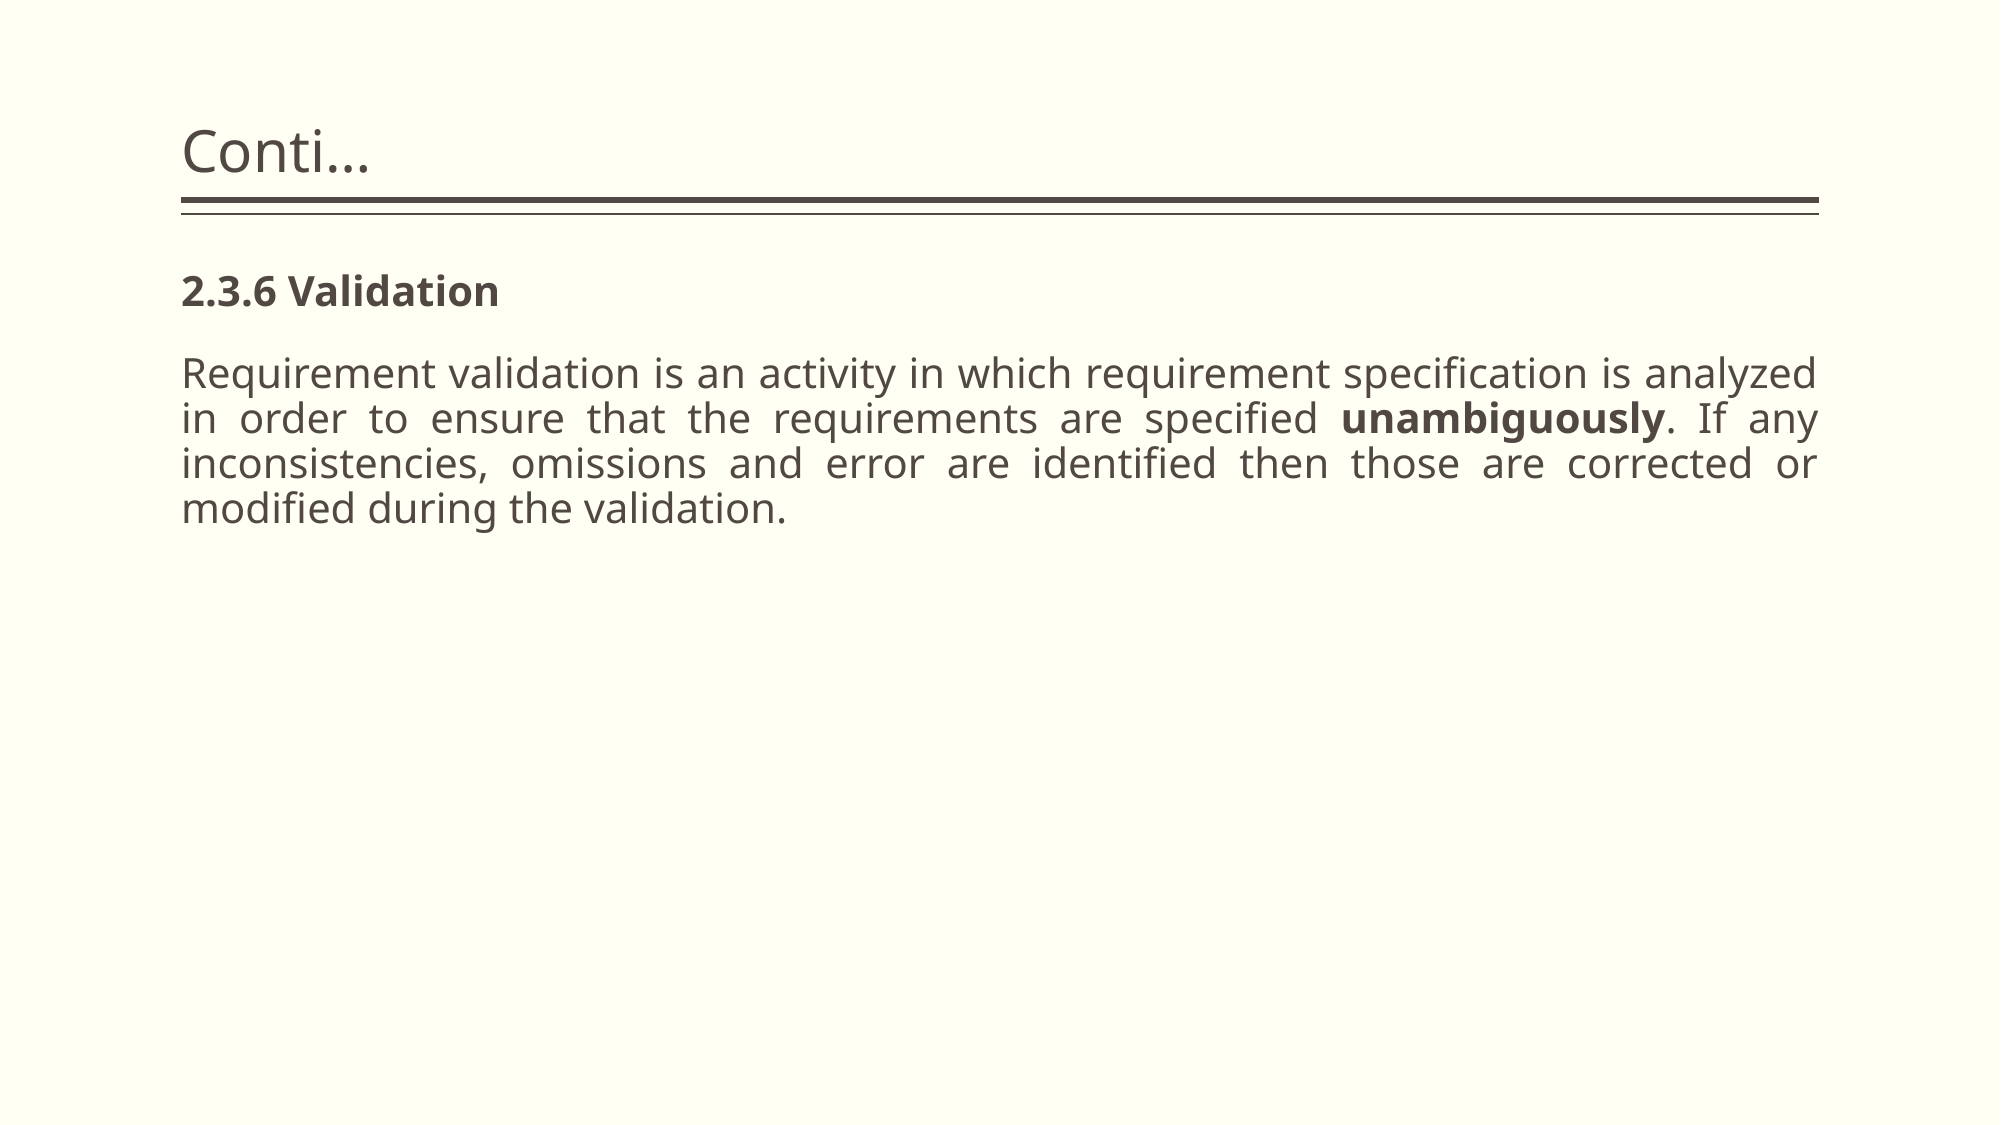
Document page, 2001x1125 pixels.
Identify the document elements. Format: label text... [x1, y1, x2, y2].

title Conti… [181, 12, 1819, 193]
list 2.3.6 Validation Requirement validation is an activity in which requirement specification is analyzed in order to ensure that the requirements are specified unambiguously. If any inconsistencies, omissions and error are identified then those are corrected or modified during the validation. [181, 262, 1819, 1013]
